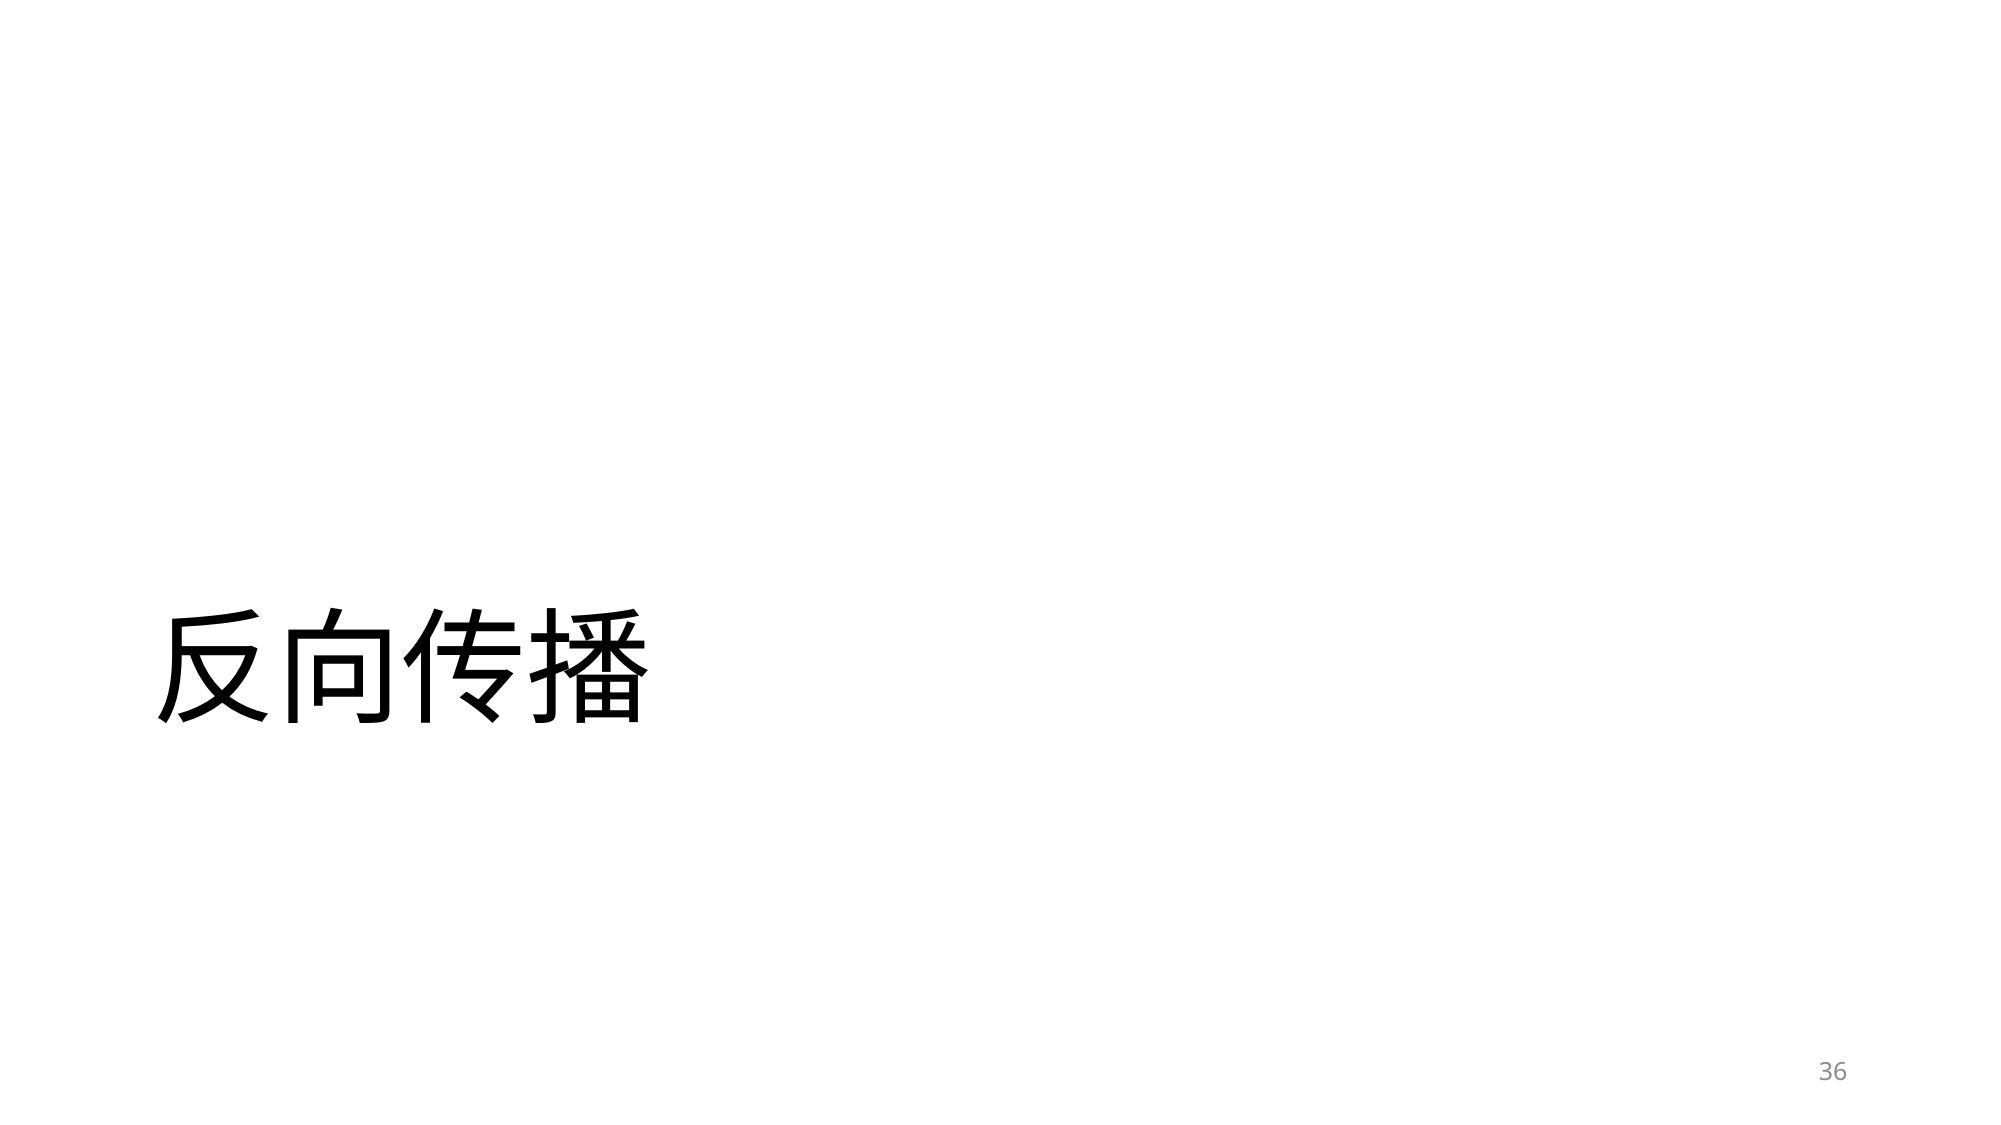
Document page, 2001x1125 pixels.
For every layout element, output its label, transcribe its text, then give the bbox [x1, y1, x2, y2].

title 反向传播 [136, 280, 1862, 749]
slide_number 36 [1412, 1042, 1863, 1103]
